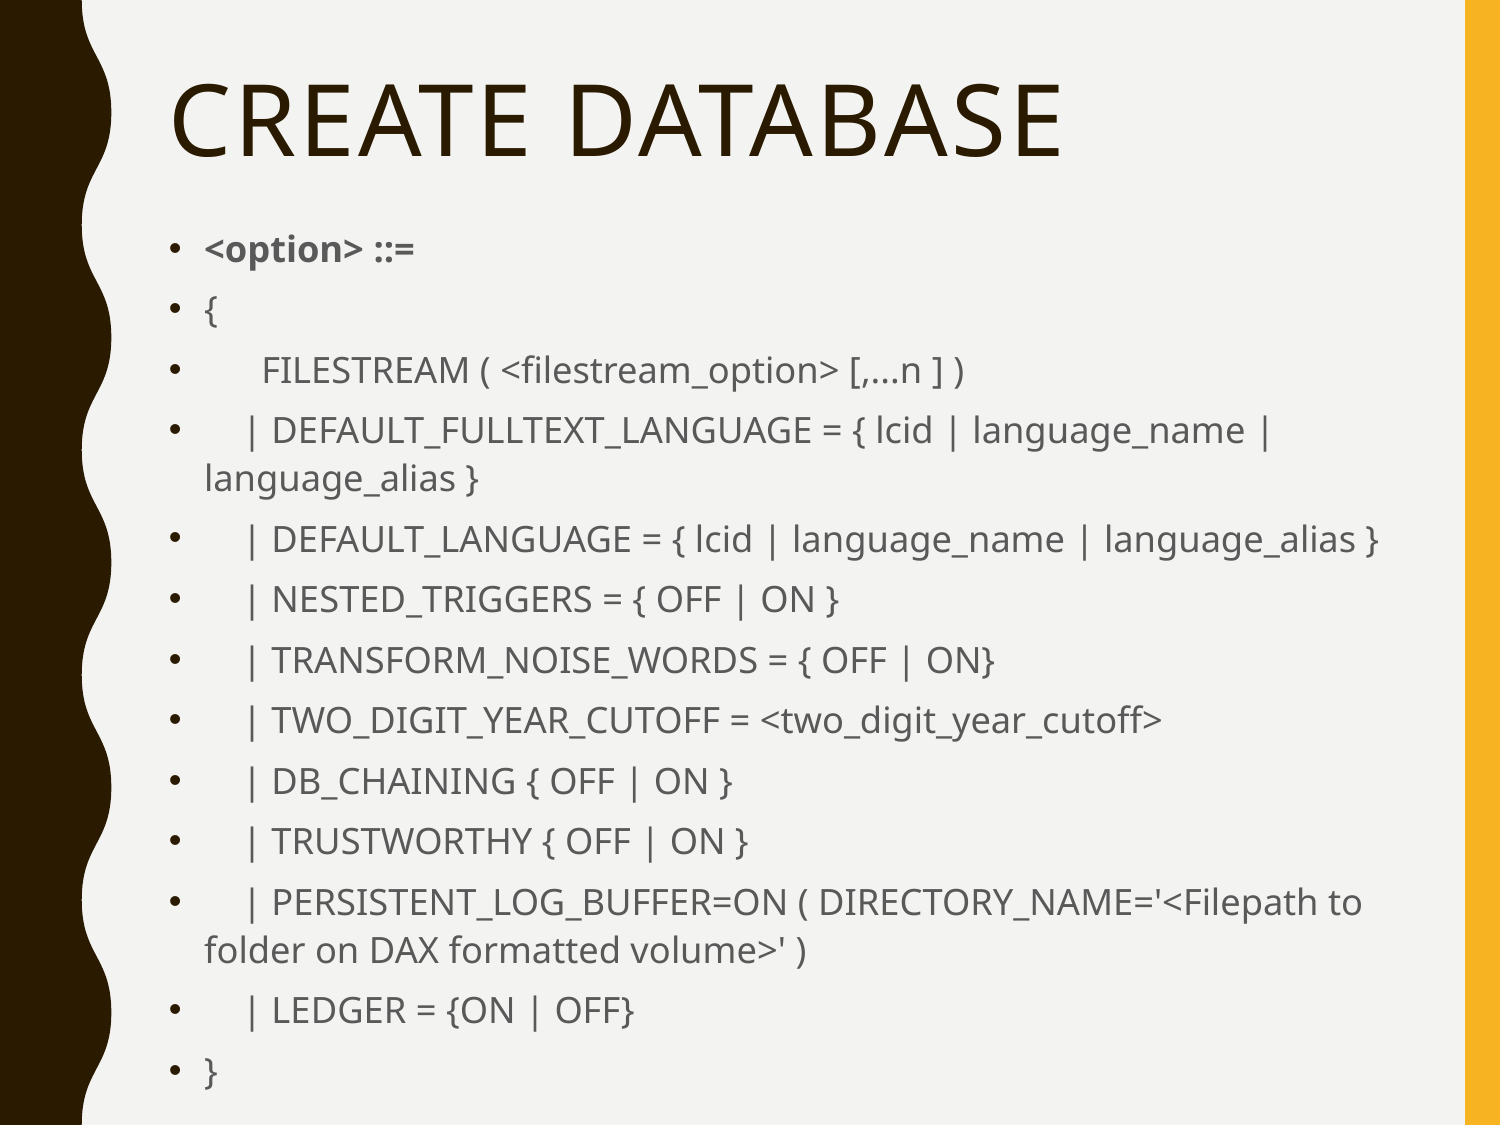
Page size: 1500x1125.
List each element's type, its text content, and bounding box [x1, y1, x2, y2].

title CREATE DATABASE [154, 62, 1407, 213]
list <option> ::= { FILESTREAM ( <filestream_option> [,...n ] ) | DEFAULT_FULLTEXT_LANGUAGE = { lcid | language_name | language_alias } | DEFAULT_LANGUAGE = { lcid | language_name | language_alias } | NESTED_TRIGGERS = { OFF | ON } | TRANSFORM_NOISE_WORDS = { OFF | ON} | TWO_DIGIT_YEAR_CUTOFF = <two_digit_year_cutoff> | DB_CHAINING { OFF | ON } | TRUSTWORTHY { OFF | ON } | PERSISTENT_LOG_BUFFER=ON ( DIRECTORY_NAME='<Filepath to folder on DAX formatted volume>' ) | LEDGER = {ON | OFF} } [154, 213, 1407, 1125]
